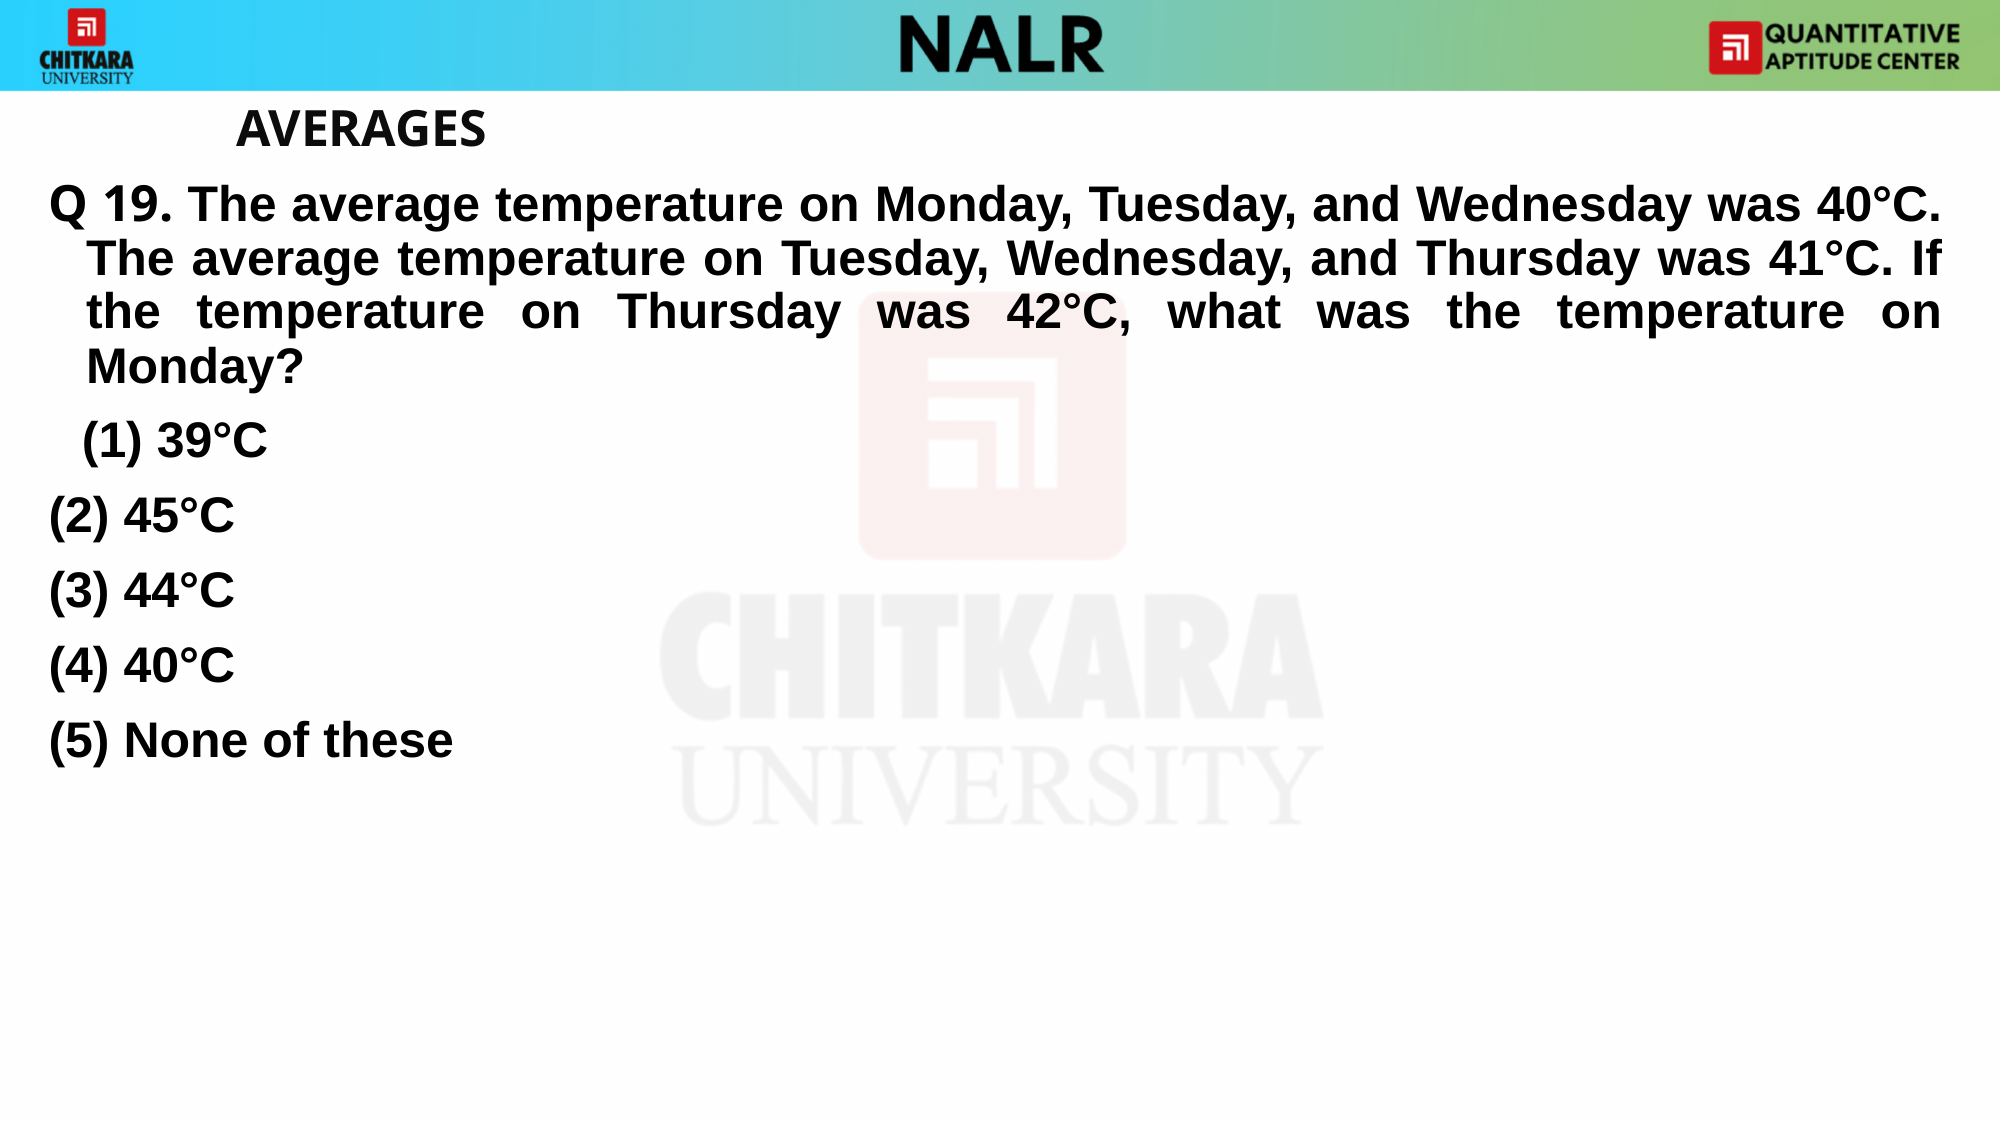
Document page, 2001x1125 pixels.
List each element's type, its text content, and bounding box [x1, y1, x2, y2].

list AVERAGES Q 19. The average temperature on Monday, Tuesday, and Wednesday was 40°C. The average temperature on Tuesday, Wednesday, and Thursday was 41°C. If the temperature on Thursday was 42°C, what was the temperature on Monday? 39°C (2) 45°C (3) 44°C (4) 40°C (5) None of these [33, 95, 1959, 1053]
picture [0, 0, 2000, 1125]
title [41, 31, 1959, 95]
